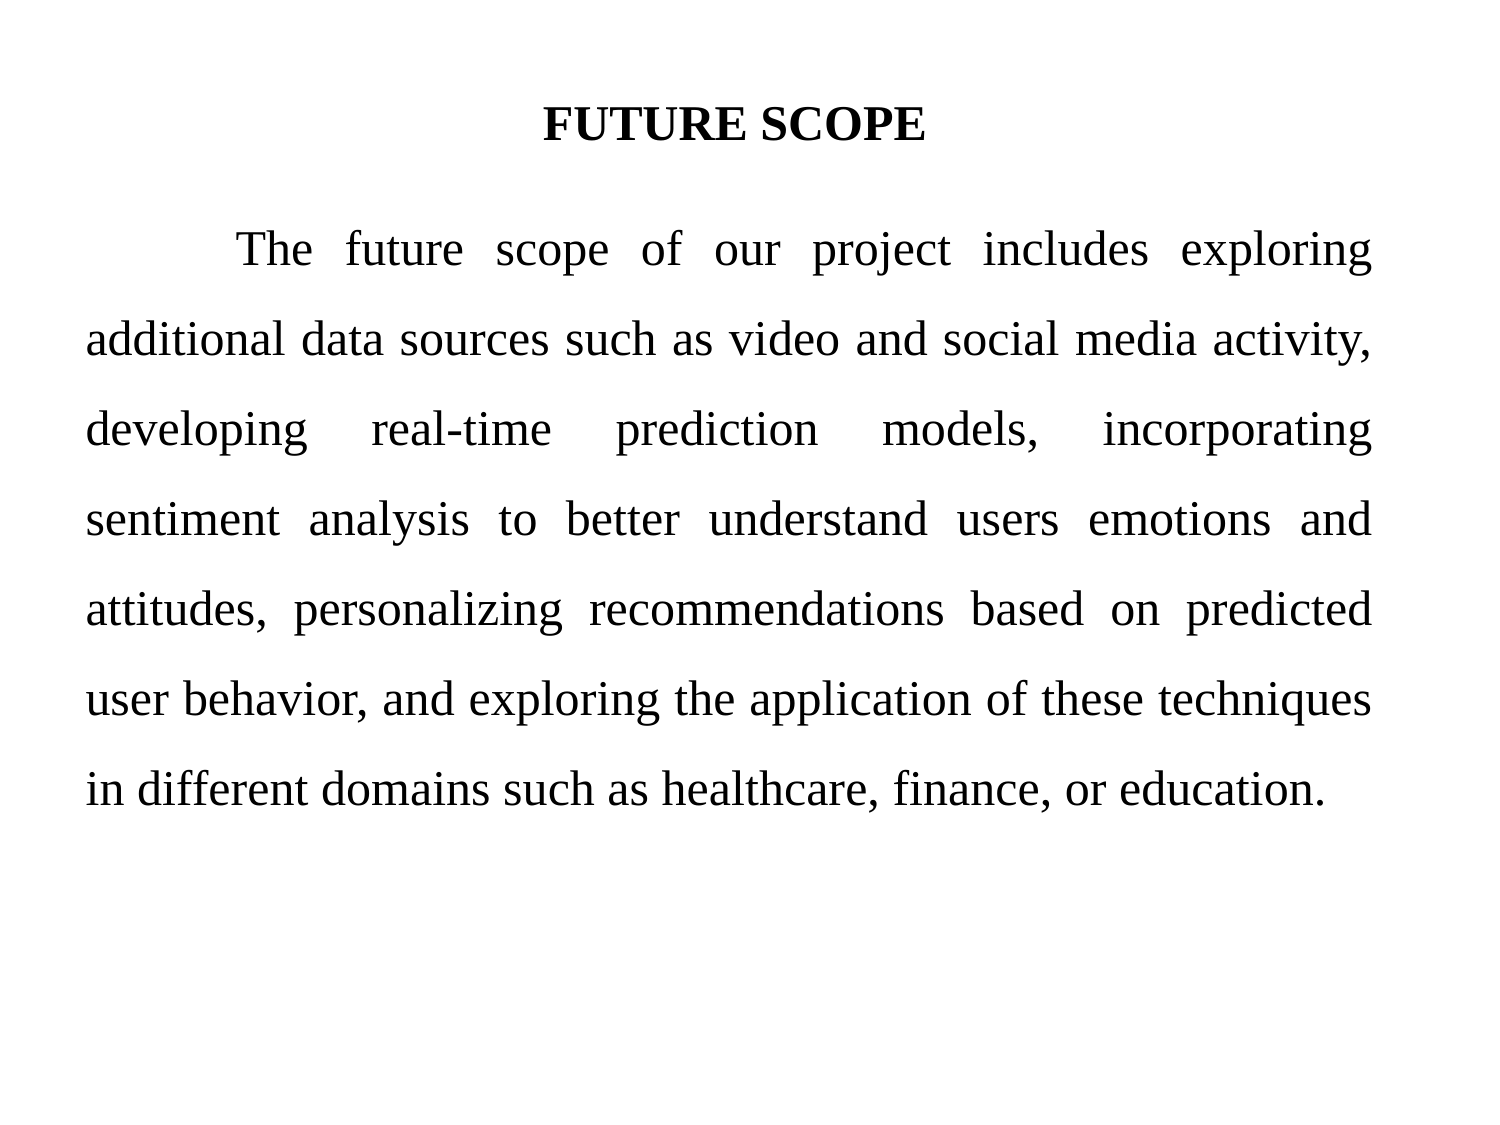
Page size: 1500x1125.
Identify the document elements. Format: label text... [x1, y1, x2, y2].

subtitle The future scope of our project includes exploring additional data sources such as video and social media activity, developing real-time prediction models, incorporating sentiment analysis to better understand users emotions and attitudes, personalizing recommendations based on predicted user behavior, and exploring the application of these techniques in different domains such as healthcare, finance, or education. [70, 177, 1389, 1055]
title FUTURE SCOPE [97, 70, 1373, 159]
